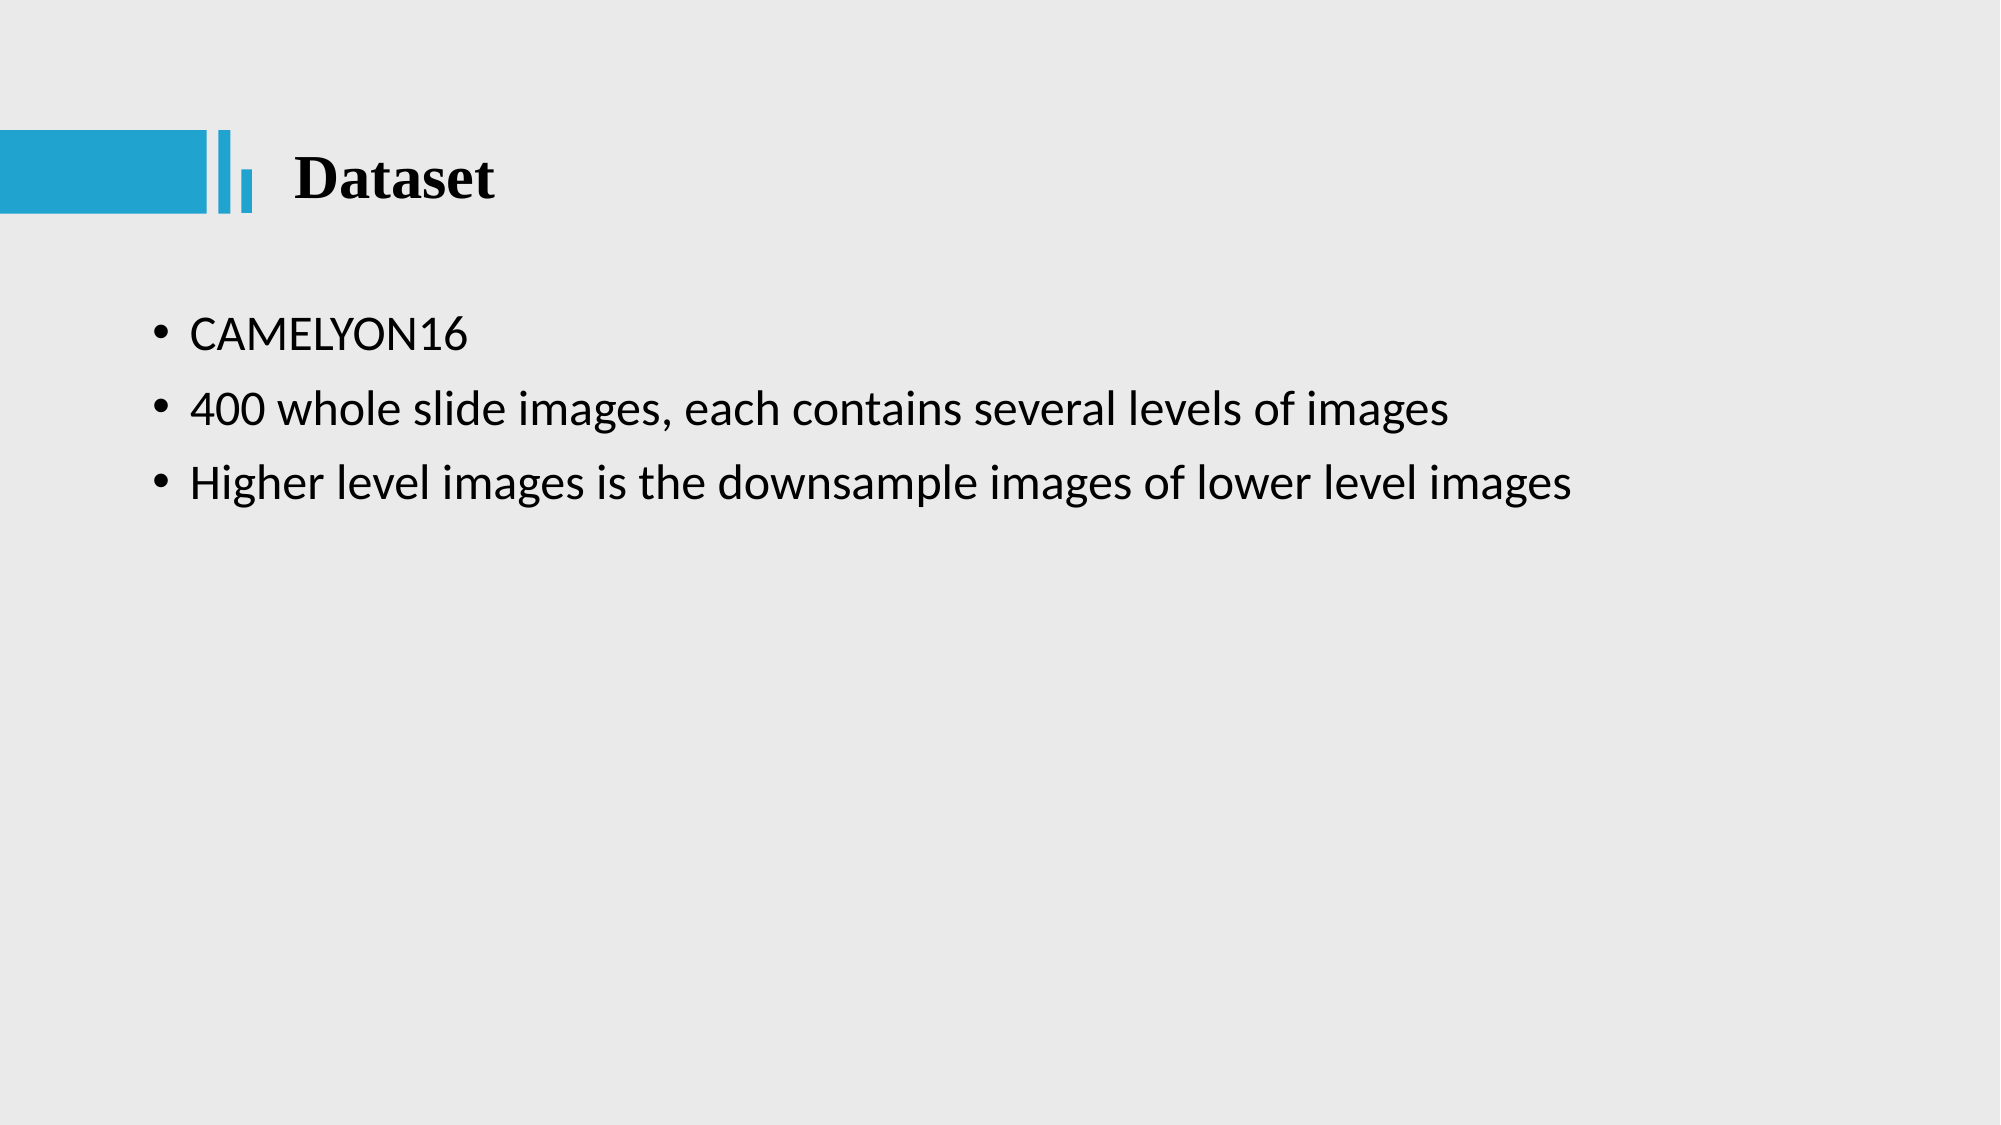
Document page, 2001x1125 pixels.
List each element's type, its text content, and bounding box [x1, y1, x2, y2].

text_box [0, 130, 252, 214]
list CAMELYON16 400 whole slide images, each contains several levels of images Higher level images is the downsample images of lower level images [137, 299, 1863, 1014]
text_box Dataset [279, 129, 1508, 219]
